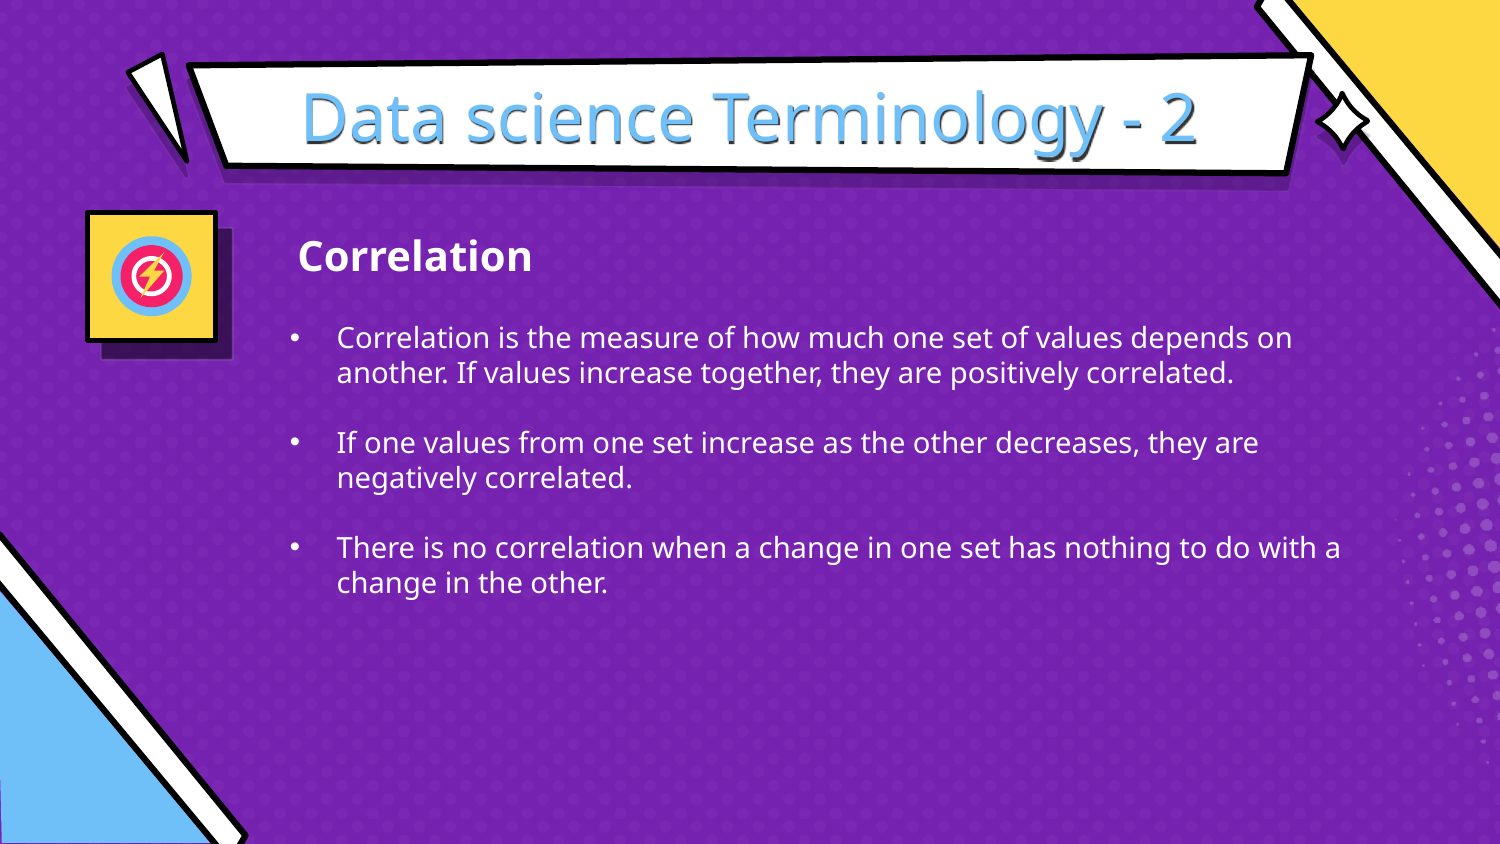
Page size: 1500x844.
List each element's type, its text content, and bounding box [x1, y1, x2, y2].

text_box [111, 236, 192, 317]
subtitle Correlation [282, 227, 1182, 282]
text_box [87, 212, 216, 341]
title Data science Terminology - 2 [116, 91, 1383, 137]
subtitle Correlation is the measure of how much one set of values depends on another. If values increase together, they are positively correlated. If one values from one set increase as the other decreases, they are negatively correlated. There is no correlation when a change in one set has nothing to do with a change in the other. [274, 304, 1389, 417]
